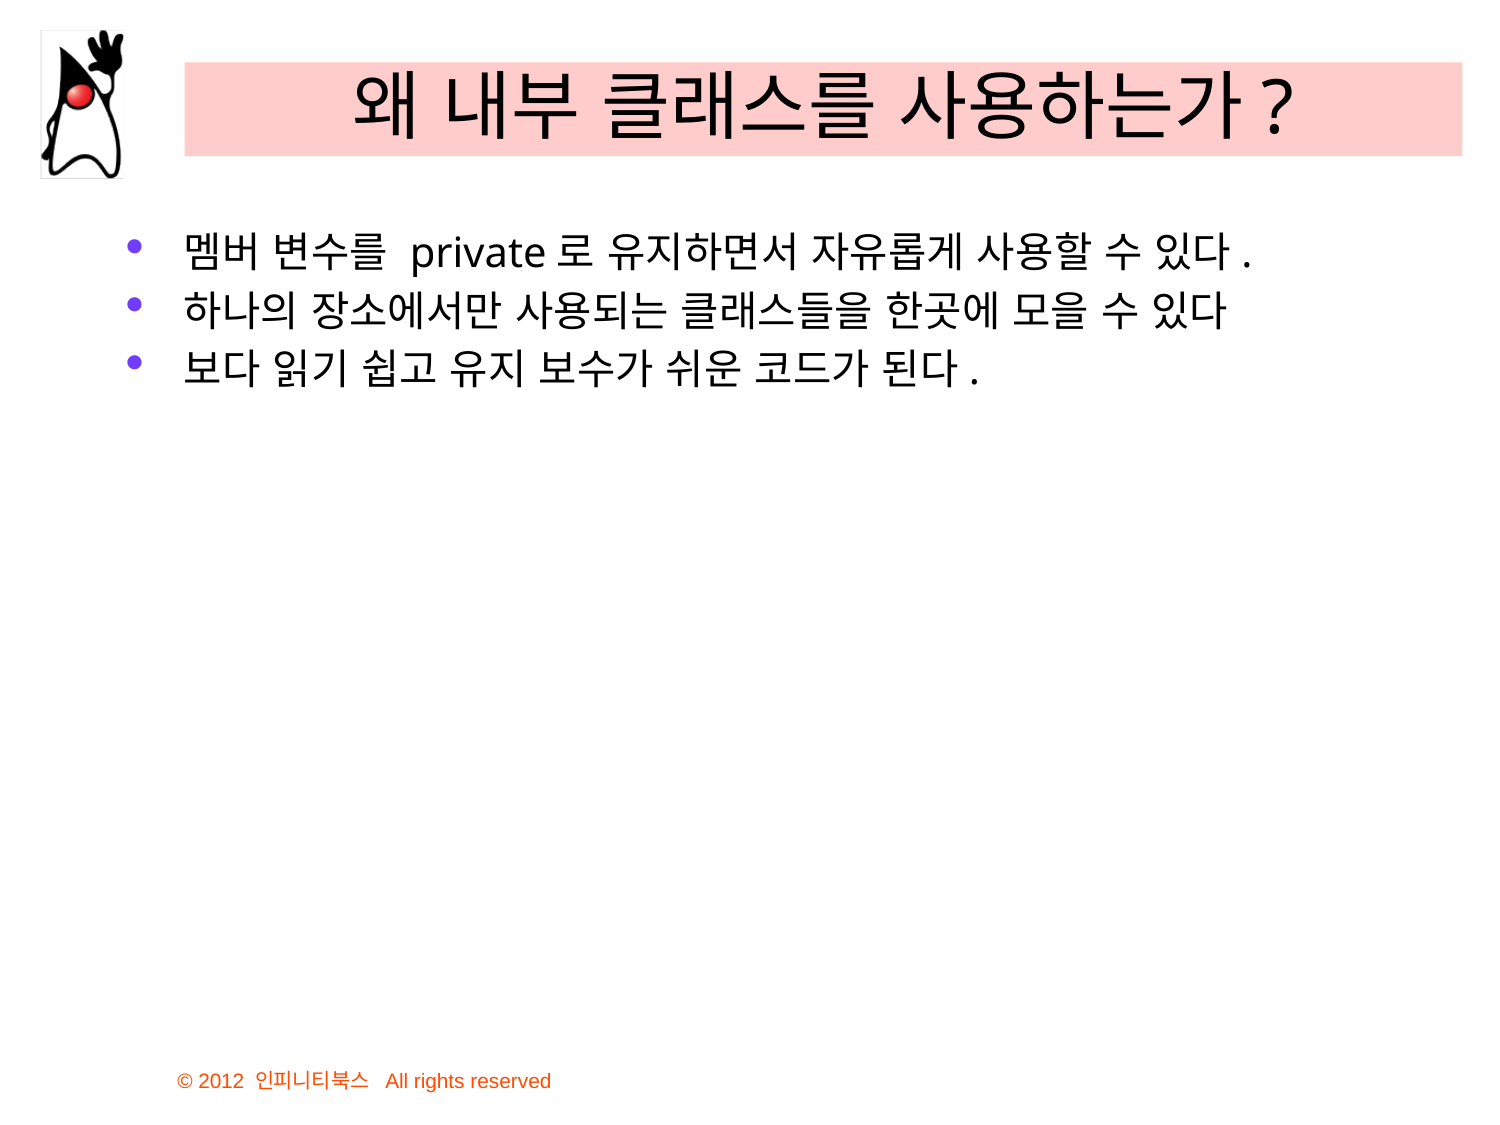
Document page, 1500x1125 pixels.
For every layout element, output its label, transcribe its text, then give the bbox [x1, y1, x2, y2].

title 왜 내부 클래스를 사용하는가? [184, 62, 1463, 157]
picture [39, 30, 124, 179]
list 멤버 변수를 private로 유지하면서 자유롭게 사용할 수 있다. 하나의 장소에서만 사용되는 클래스들을 한곳에 모을 수 있다 보다 읽기 쉽고 유지 보수가 쉬운 코드가 된다. [112, 218, 1460, 900]
